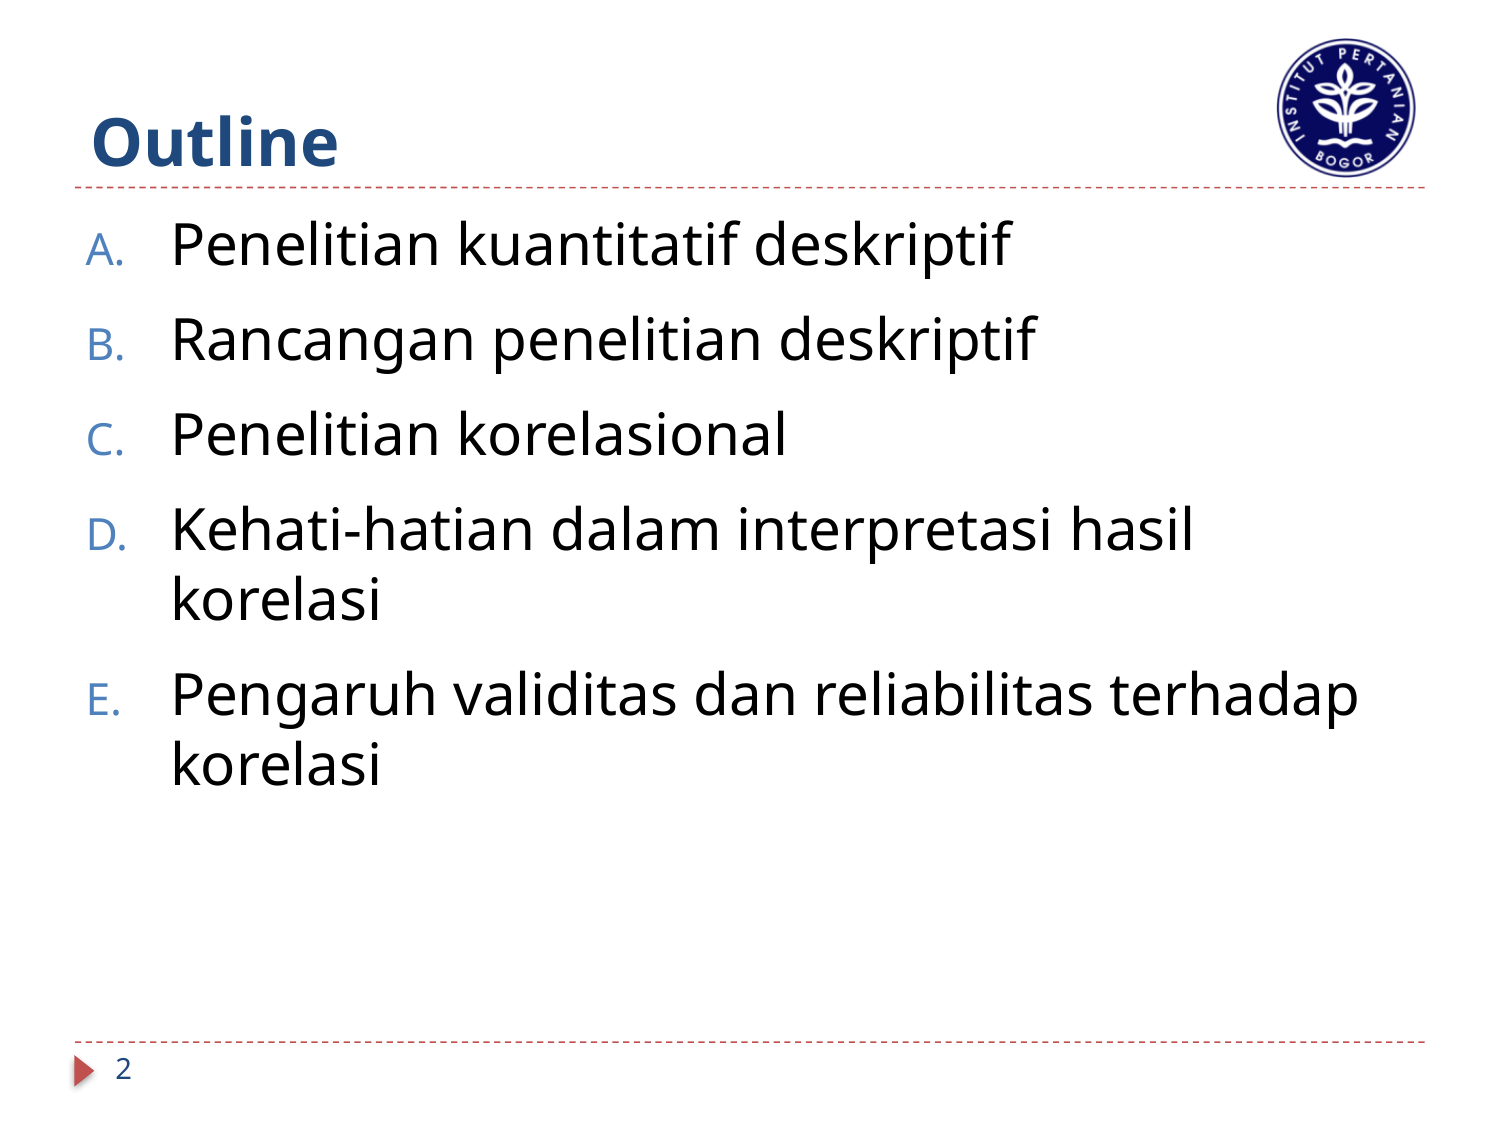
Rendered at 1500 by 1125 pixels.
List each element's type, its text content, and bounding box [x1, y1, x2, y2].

list Penelitian kuantitatif deskriptif Rancangan penelitian deskriptif Penelitian korelasional Kehati-hatian dalam interpretasi hasil korelasi Pengaruh validitas dan reliabilitas terhadap korelasi [70, 199, 1421, 1011]
title Outline [74, 24, 1426, 188]
slide_number 2 [100, 1042, 282, 1103]
